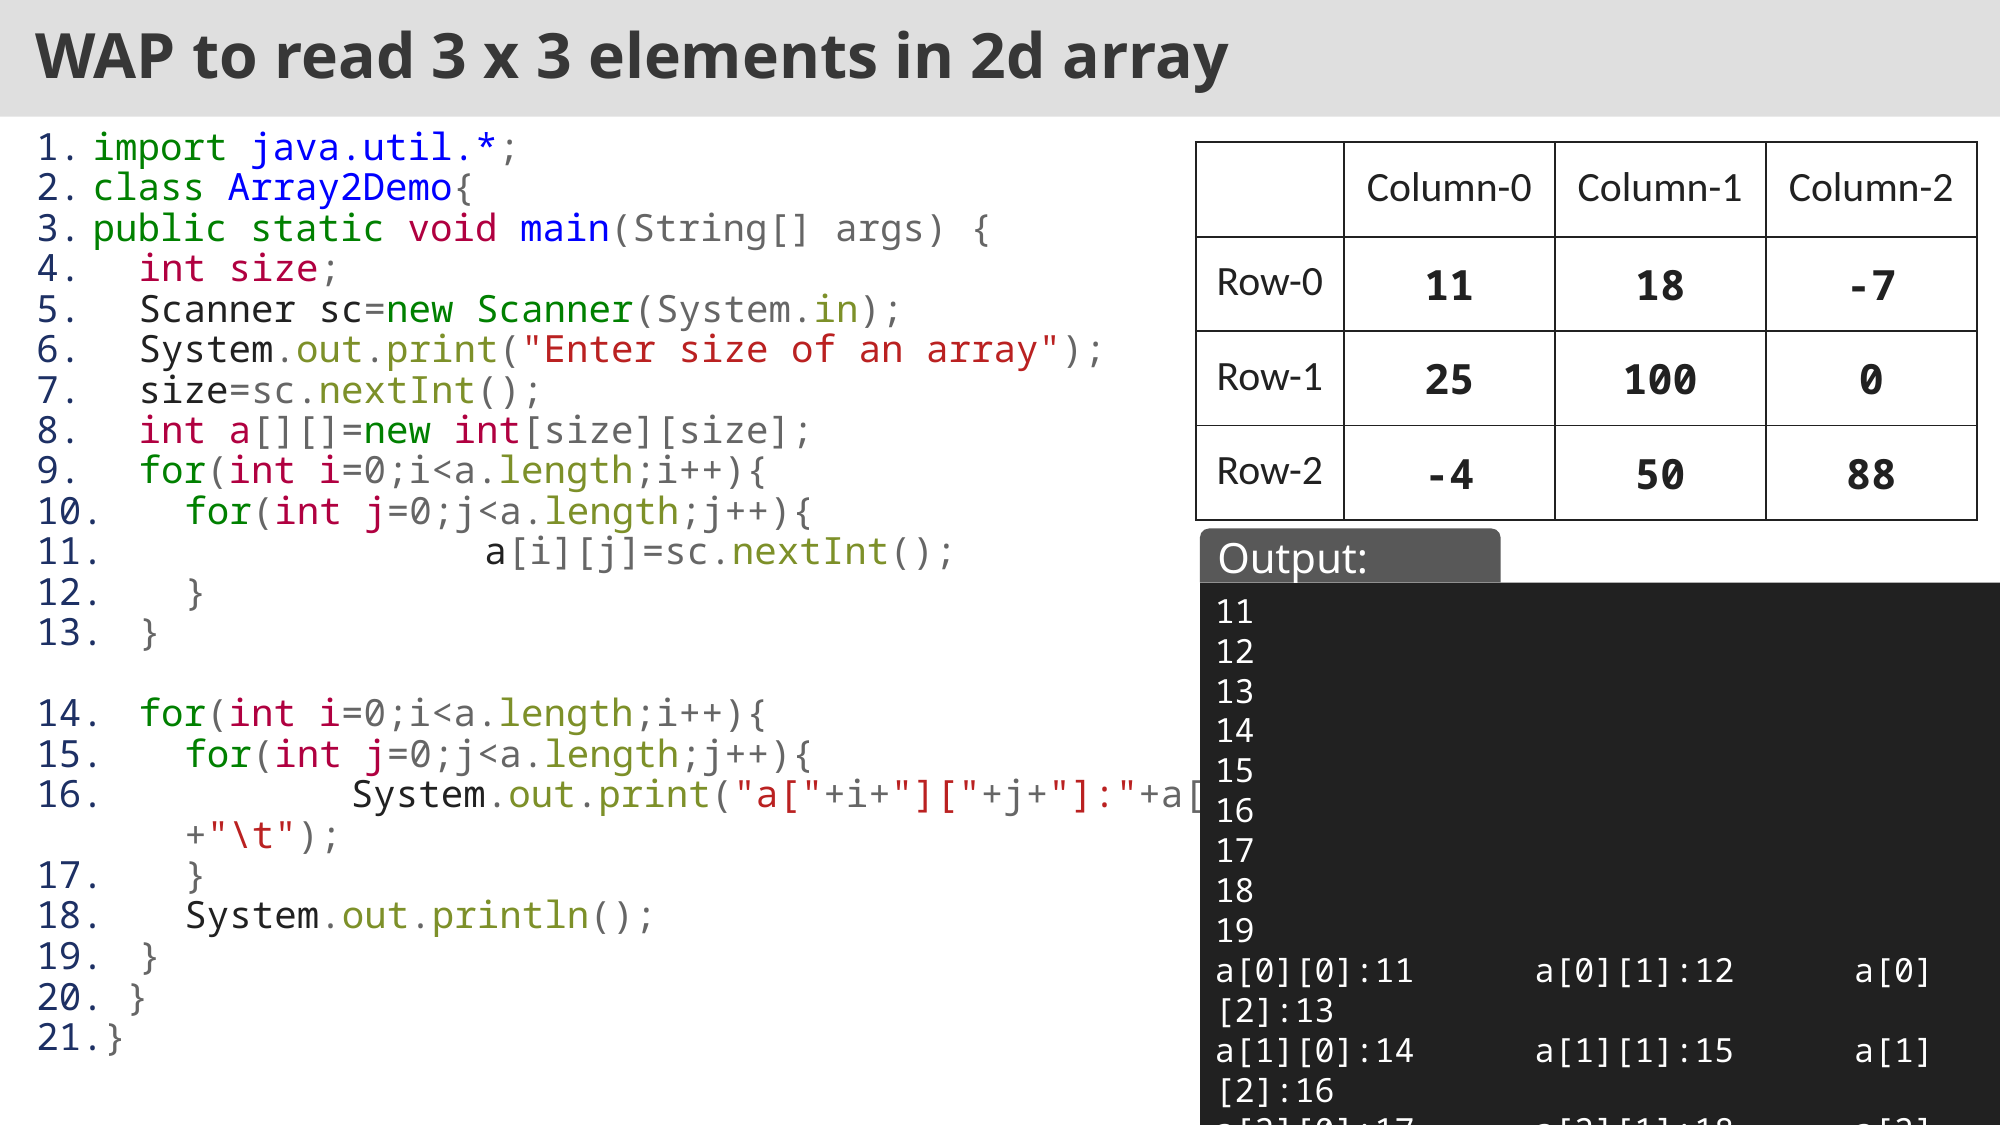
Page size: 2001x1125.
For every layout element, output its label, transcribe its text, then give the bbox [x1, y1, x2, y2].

table_header Column-1 [1556, 143, 1765, 236]
table_cell -4 [1345, 426, 1554, 519]
table_header [1197, 143, 1343, 236]
title WAP to read 3 x 3 elements in 2d array [0, 0, 2000, 117]
table_cell Row-1 [1197, 332, 1343, 425]
text_box 11 12 13 14 15 16 17 18 19 a[0][0]:11 a[0][1]:12 a[0][2]:13 a[1][0]:14 a[1][1]:15 a[1][2]:16 a[2][0]:17 a[2][1]:18 a[2][2]:19 [1200, 582, 2000, 1125]
table_cell 88 [1767, 426, 1976, 519]
table_cell 100 [1556, 332, 1765, 425]
list import java.util.*; class Array2Demo{ public static void main(String[] args) { int size; Scanner sc=new Scanner(System.in); System.out.print("Enter size of an array"); size=sc.nextInt(); int a[][]=new int[size][size]; for(int i=0;i<a.length;i++){ for(int j=0;j<a.length;j++){ a[i][j]=sc.nextInt(); } } for(int i=0;i<a.length;i++){ for(int j=0;j<a.length;j++){ System.out.print("a["+i+"]["+j+"]:"+a[i][j]+"\t"); } System.out.println(); } } } [21, 120, 1334, 1038]
text_box Output: [1198, 527, 1502, 584]
table_cell Row-0 [1197, 238, 1343, 330]
table_cell 50 [1556, 426, 1765, 519]
table_cell 0 [1767, 332, 1976, 425]
table_cell 11 [1345, 238, 1554, 330]
table_cell -7 [1767, 238, 1976, 330]
table_cell 25 [1345, 332, 1554, 425]
table_cell Row-2 [1197, 426, 1343, 519]
table_cell 18 [1556, 238, 1765, 330]
table_header Column-0 [1345, 143, 1554, 236]
table_header Column-2 [1767, 143, 1976, 236]
